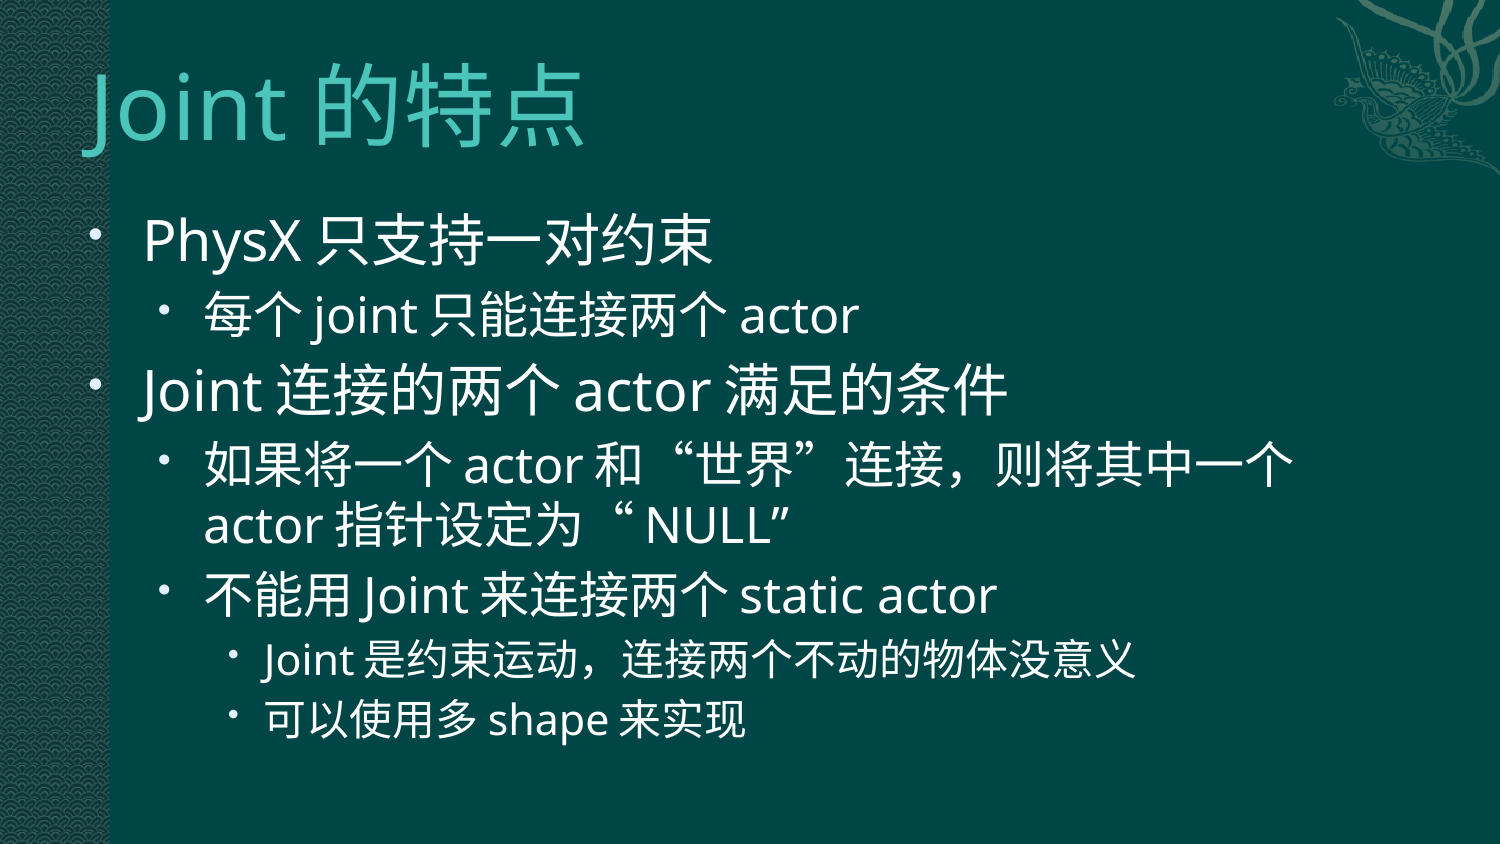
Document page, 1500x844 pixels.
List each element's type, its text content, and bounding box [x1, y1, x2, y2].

title Joint的特点 [75, 33, 1351, 175]
list PhysX只支持一对约束 每个joint只能连接两个actor Joint连接的两个actor满足的条件 如果将一个actor和“世界”连接，则将其中一个actor指针设定为“NULL” 不能用Joint来连接两个static actor Joint是约束运动，连接两个不动的物体没意义 可以使用多shape来实现 [75, 196, 1425, 754]
picture [0, 0, 110, 844]
